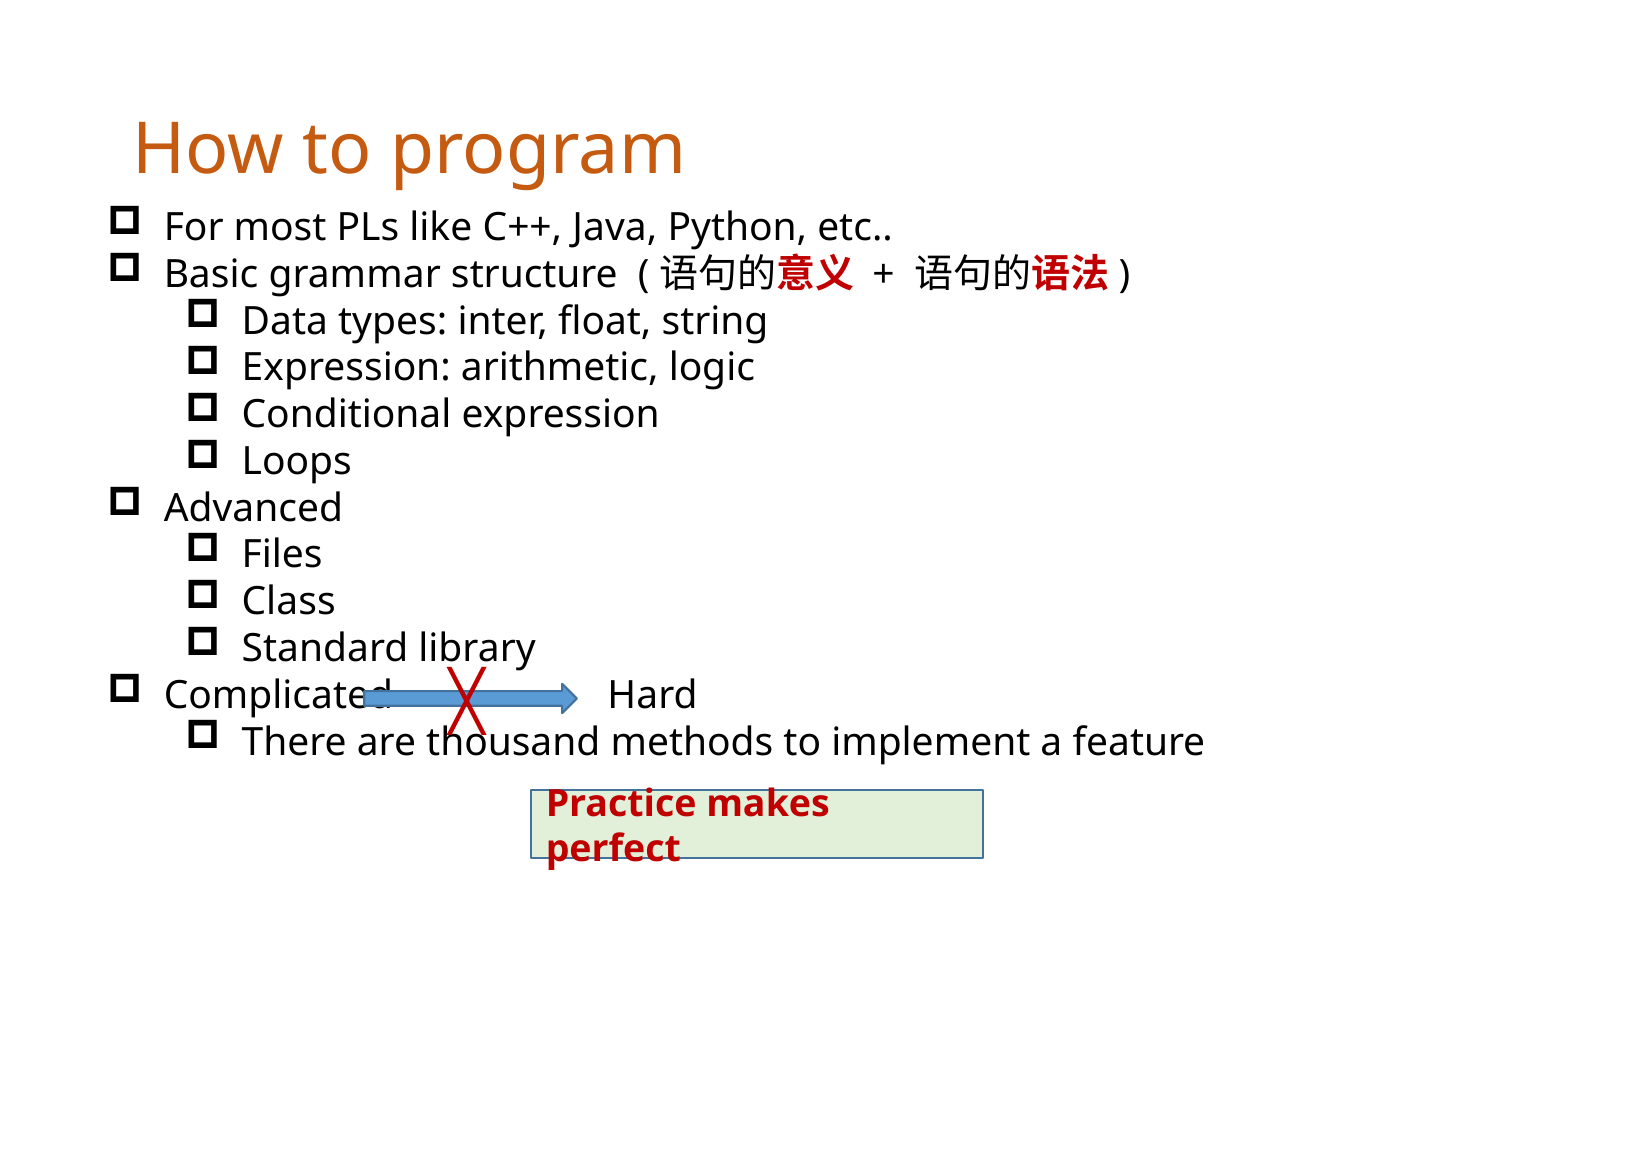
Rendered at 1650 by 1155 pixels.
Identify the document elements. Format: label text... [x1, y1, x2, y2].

text_box How to program [117, 94, 702, 194]
text_box For most PLs like C++, Java, Python, etc.. Basic grammar structure (语句的意义 + 语句的语法) Data types: inter, float, string Expression: arithmetic, logic Conditional expression Loops Advanced Files Class Standard library Complicated Hard There are thousand methods to implement a feature [92, 194, 1523, 771]
text_box ╳ [363, 682, 578, 715]
text_box Practice makes perfect [530, 789, 984, 859]
